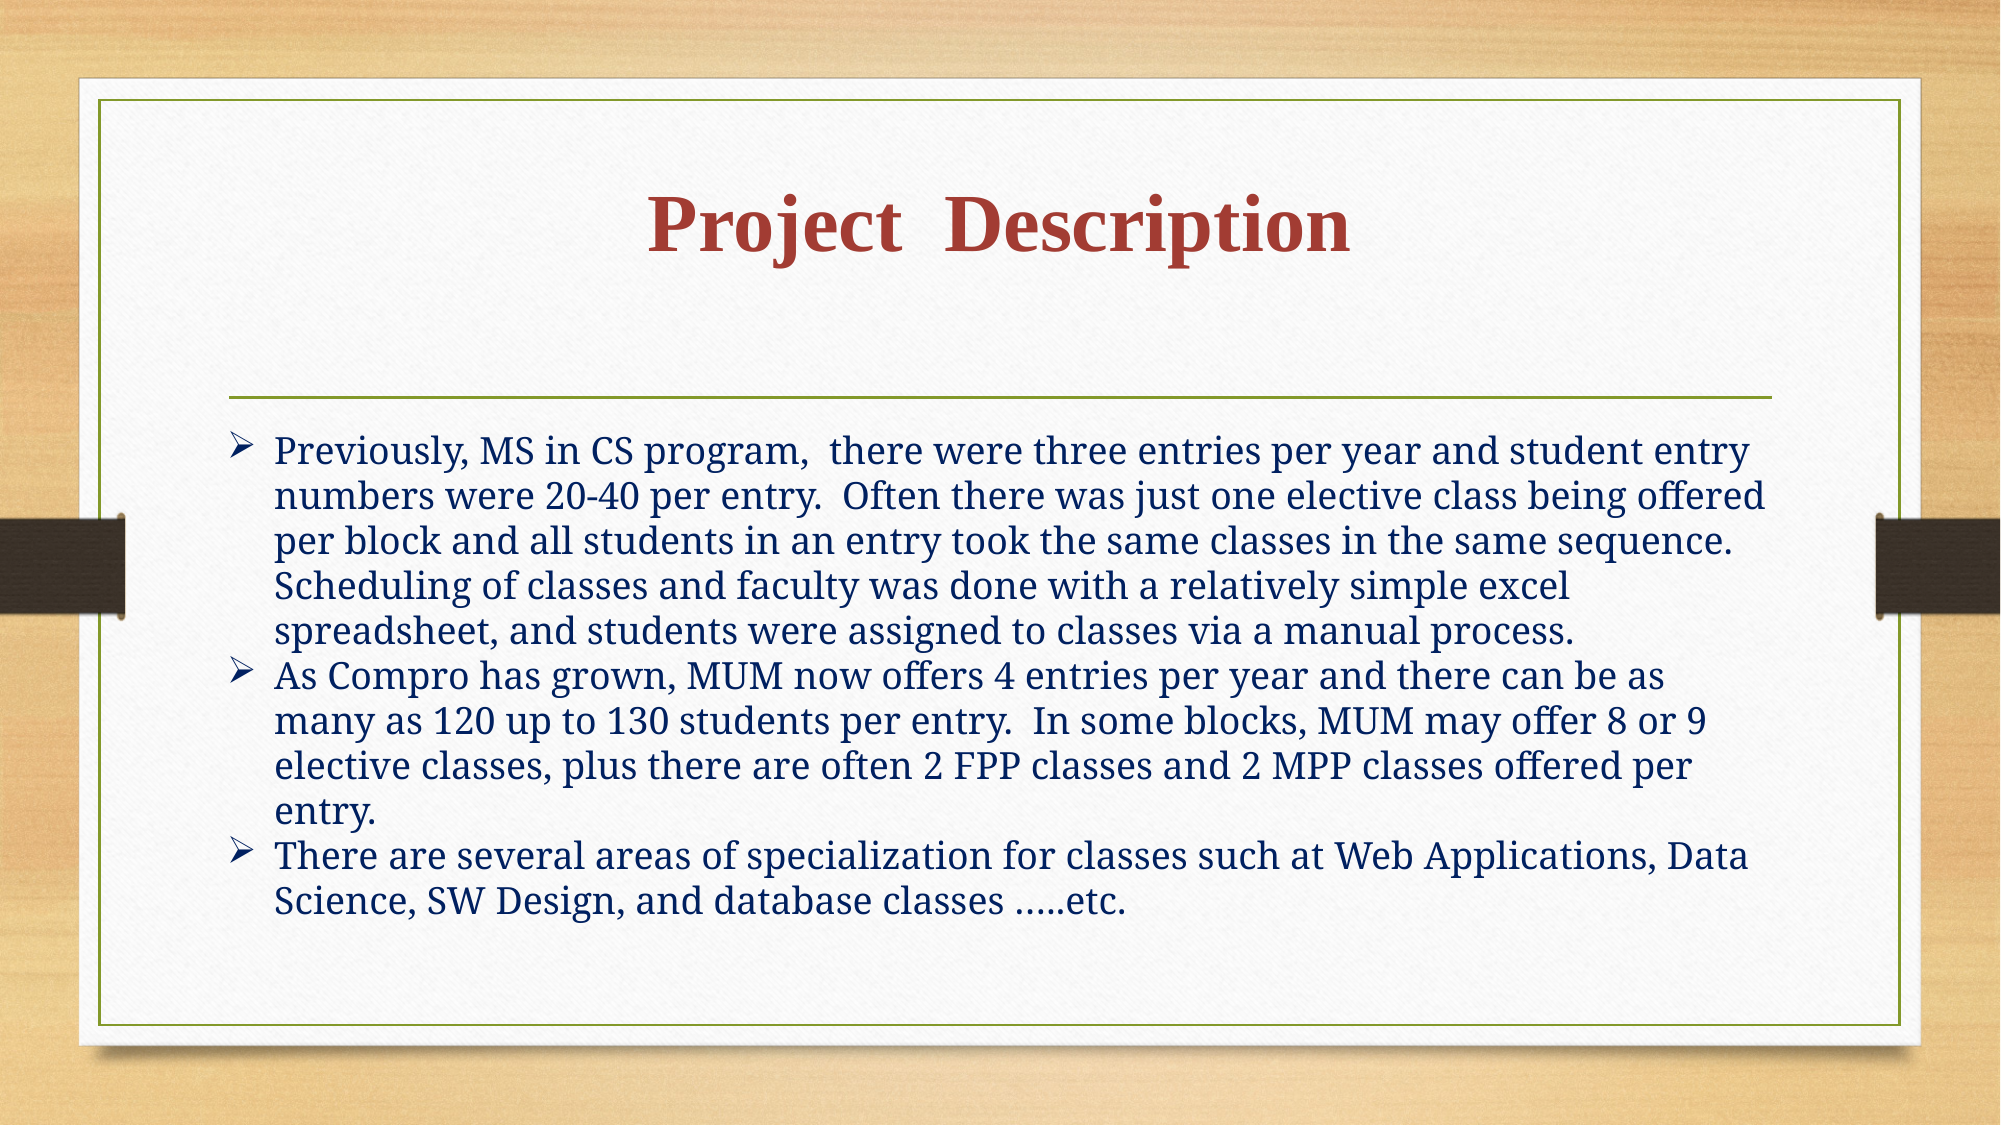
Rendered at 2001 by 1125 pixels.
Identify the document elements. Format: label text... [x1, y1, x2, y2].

text_box Previously, MS in CS program, there were three entries per year and student entry numbers were 20-40 per entry. Often there was just one elective class being offered per block and all students in an entry took the same classes in the same sequence. Scheduling of classes and faculty was done with a relatively simple excel spreadsheet, and students were assigned to classes via a manual process. As Compro has grown, MUM now offers 4 entries per year and there can be as many as 120 up to 130 students per entry. In some blocks, MUM may offer 8 or 9 elective classes, plus there are often 2 FPP classes and 2 MPP classes offered per entry. There are several areas of specialization for classes such at Web Applications, Data Science, SW Design, and database classes …..etc. [212, 419, 1788, 930]
picture [0, 0, 2001, 1125]
title Project Description [212, 161, 1788, 375]
